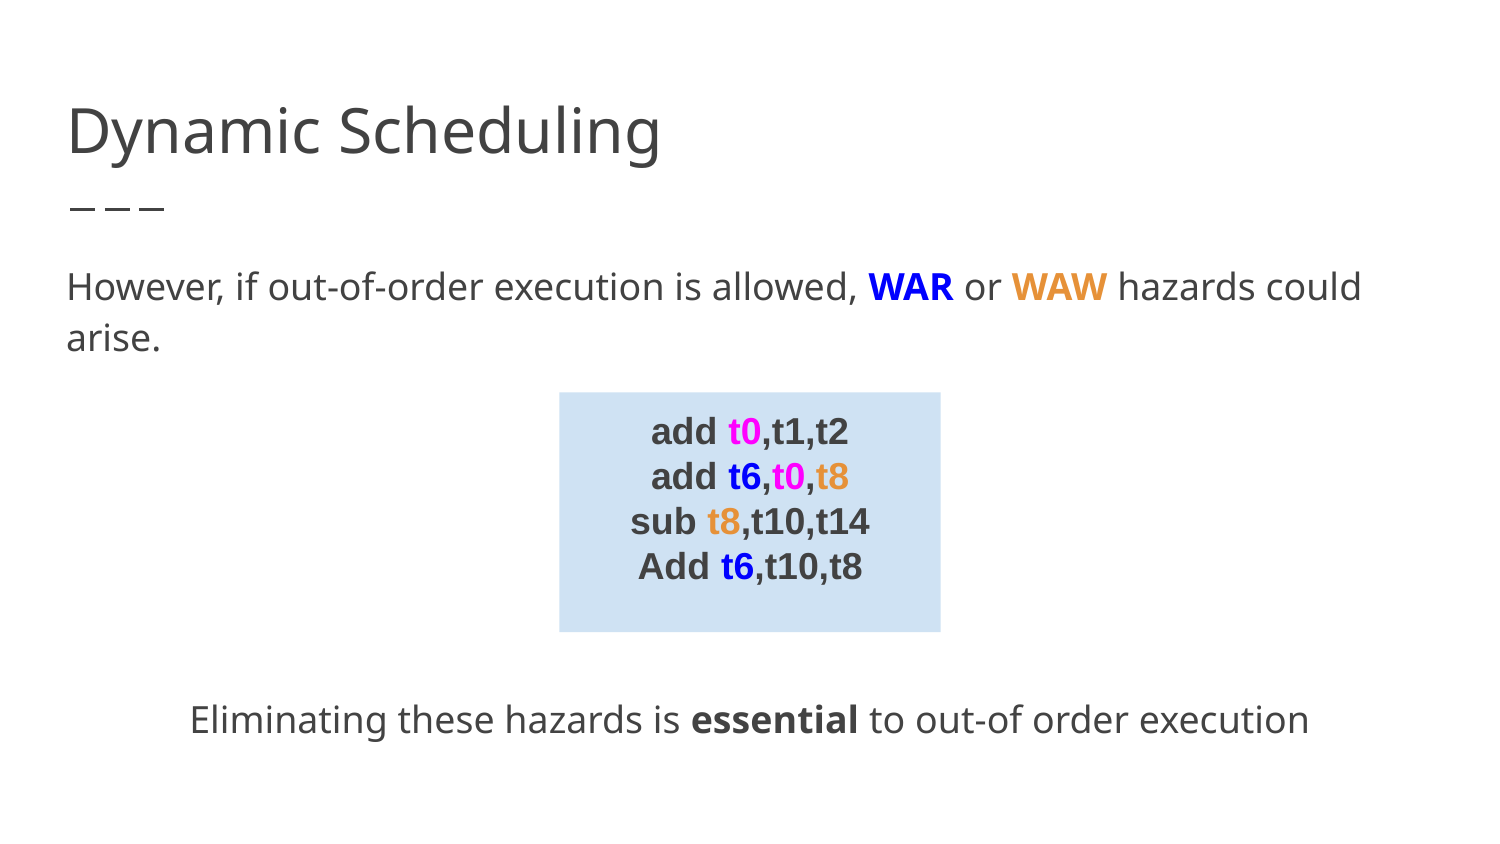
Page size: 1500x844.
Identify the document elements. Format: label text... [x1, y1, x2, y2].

text_box Eliminating these hazards is essential to out-of order execution [109, 681, 1391, 831]
list However, if out-of-order execution is allowed, WAR or WAW hazards could arise. [51, 240, 1449, 410]
title Dynamic Scheduling [51, 61, 1449, 182]
text_box add t0,t1,t2 add t6,t0,t8 sub t8,t10,t14 Add t6,t10,t8 [559, 392, 941, 633]
